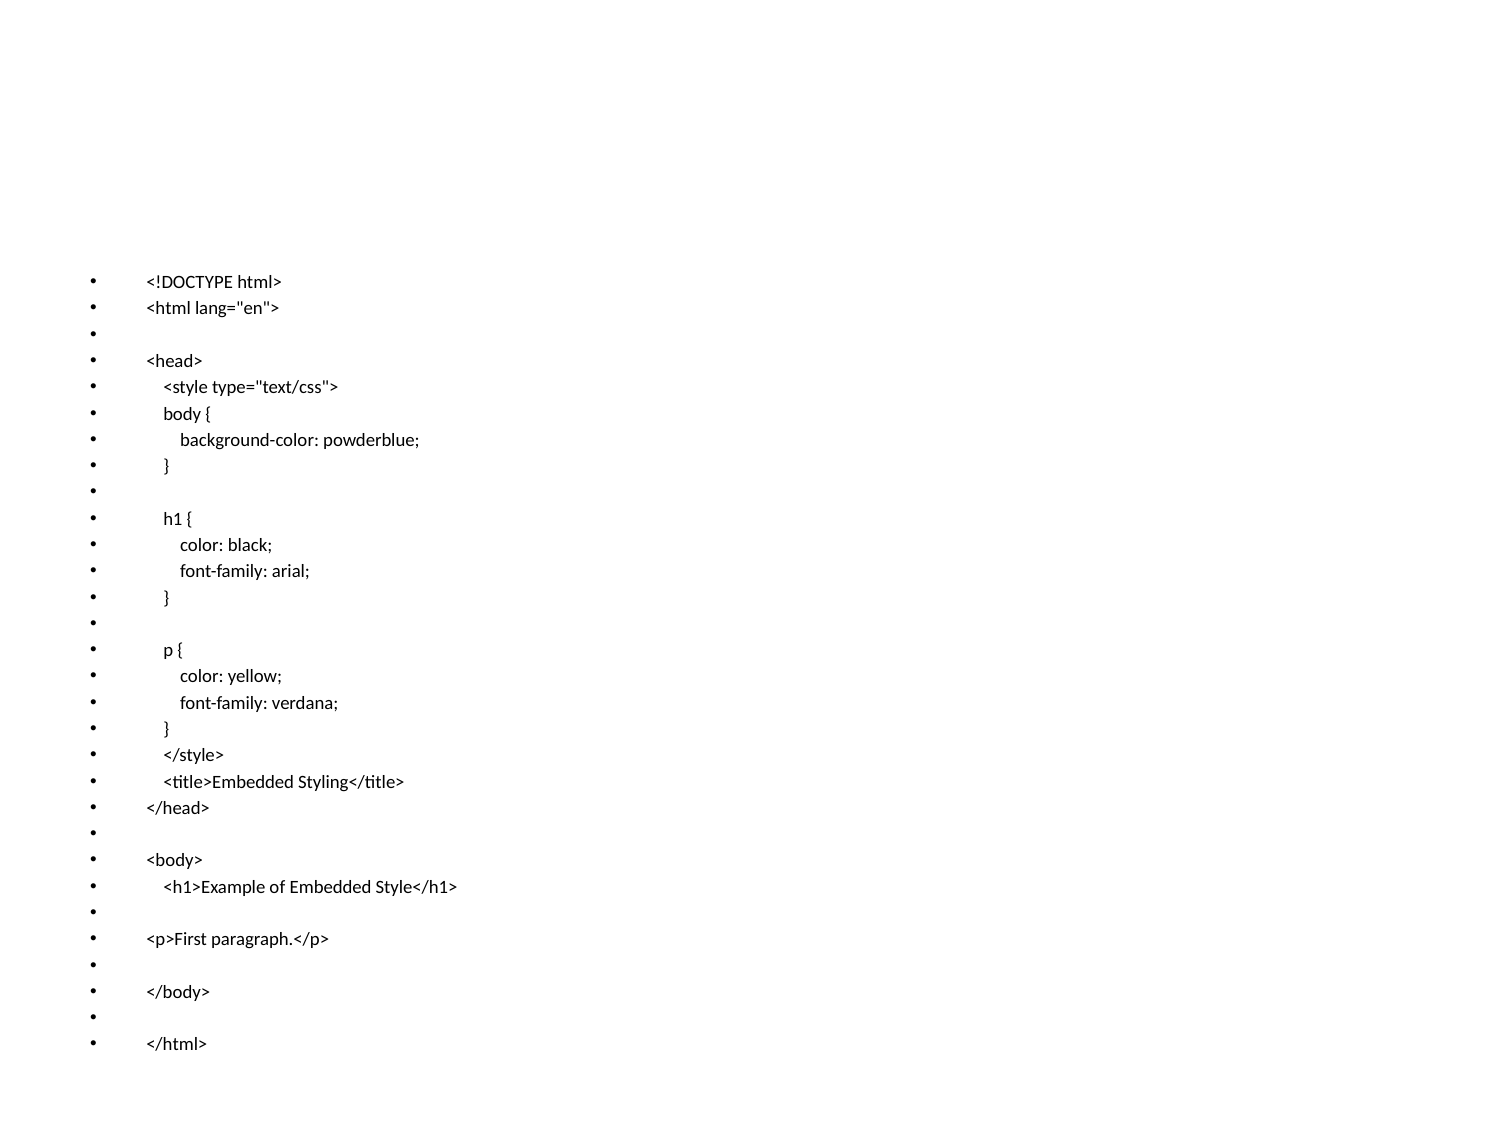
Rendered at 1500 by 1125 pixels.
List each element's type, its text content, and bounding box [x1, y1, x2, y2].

list <!DOCTYPE html> <html lang="en"> <head> <style type="text/css"> body { background-color: powderblue; } h1 { color: black; font-family: arial; } p { color: yellow; font-family: verdana; } </style> <title>Embedded Styling</title> </head> <body> <h1>Example of Embedded Style</h1> <p>First paragraph.</p> </body> </html> [75, 262, 1425, 1005]
